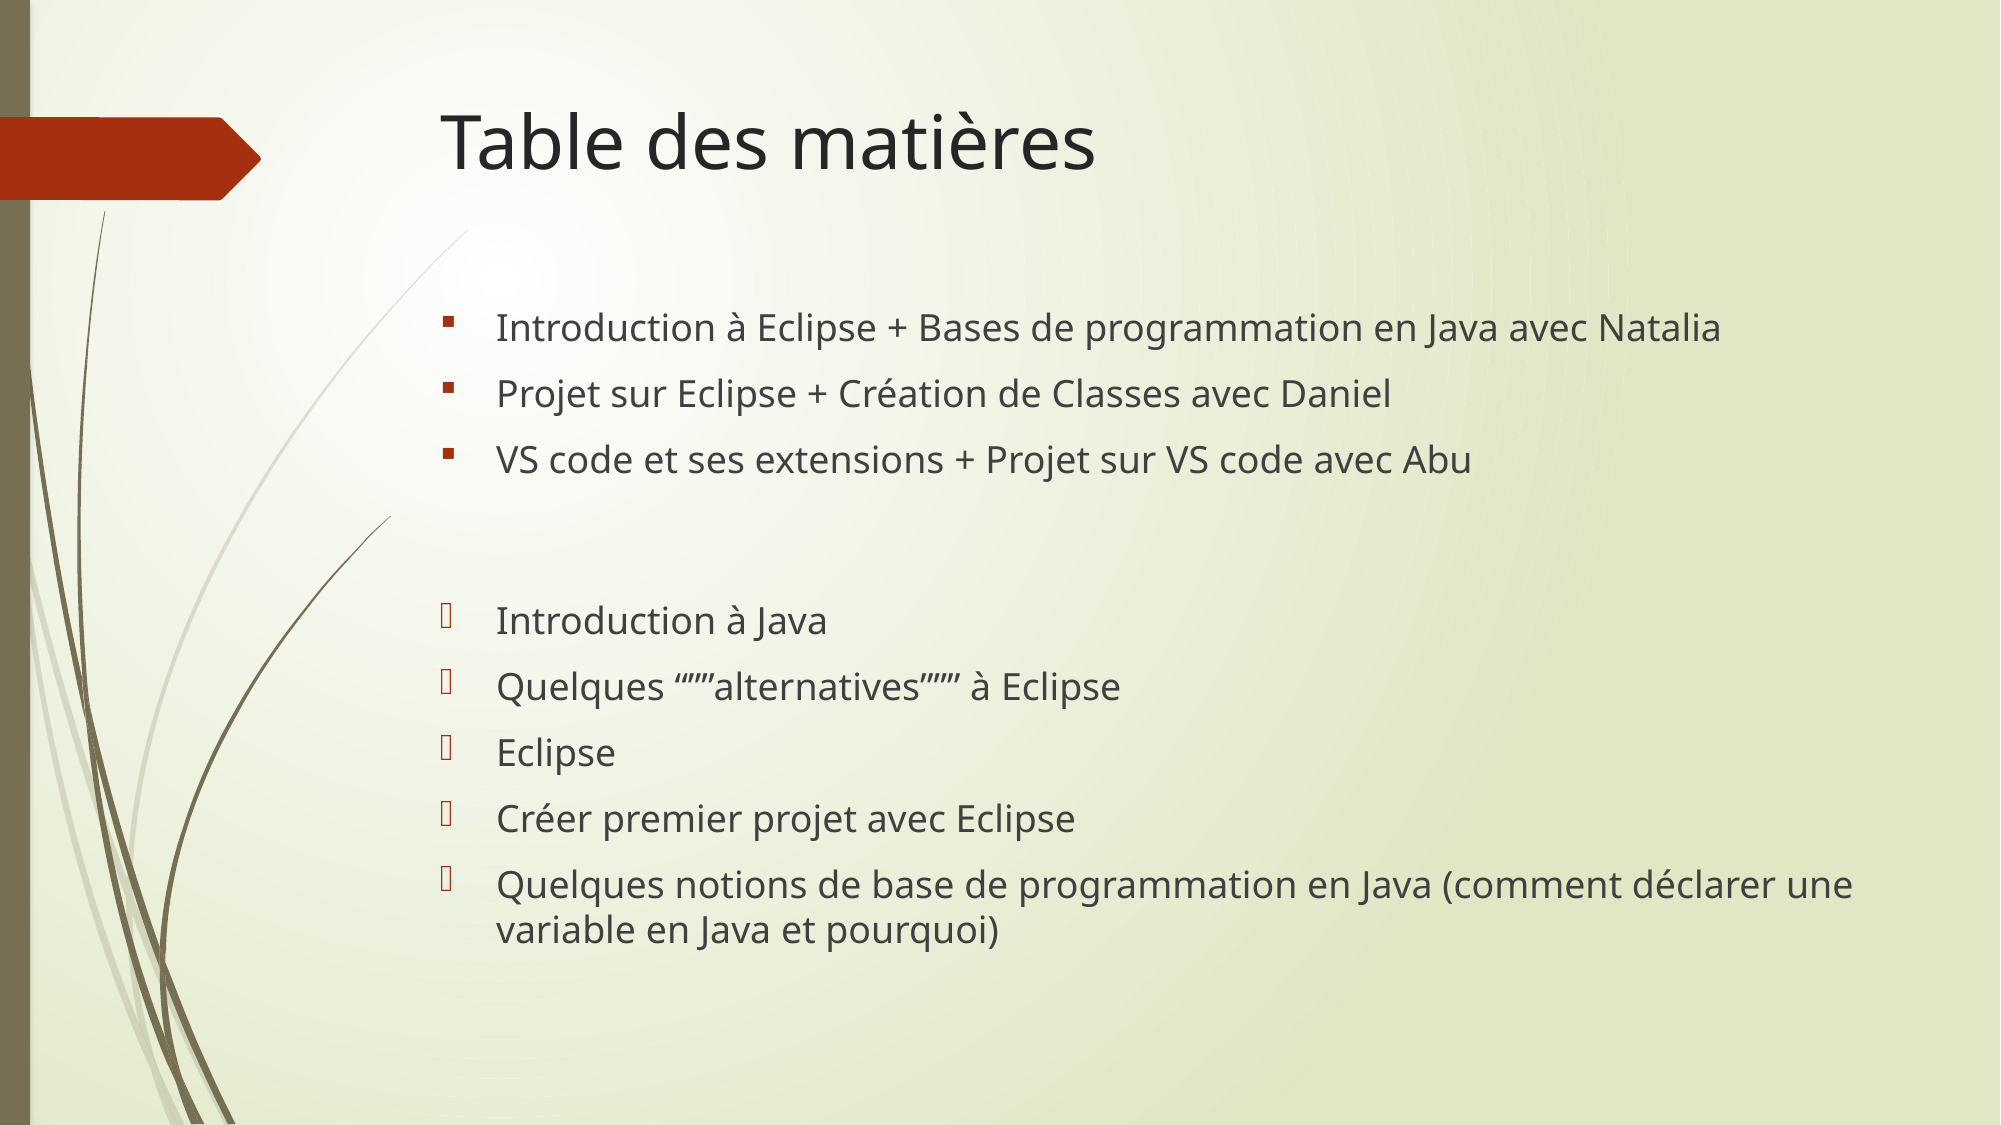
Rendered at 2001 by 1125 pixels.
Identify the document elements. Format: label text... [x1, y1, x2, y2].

text_box Introduction à Eclipse + Bases de programmation en Java avec Natalia Projet sur Eclipse + Création de Classes avec Daniel VS code et ses extensions + Projet sur VS code avec Abu [424, 296, 1888, 522]
title Table des matières [425, 86, 1888, 296]
list Introduction à Java Quelques “””alternatives””” à Eclipse Eclipse Créer premier projet avec Eclipse Quelques notions de base de programmation en Java (comment déclarer une variable en Java et pourquoi) [424, 589, 1888, 1066]
